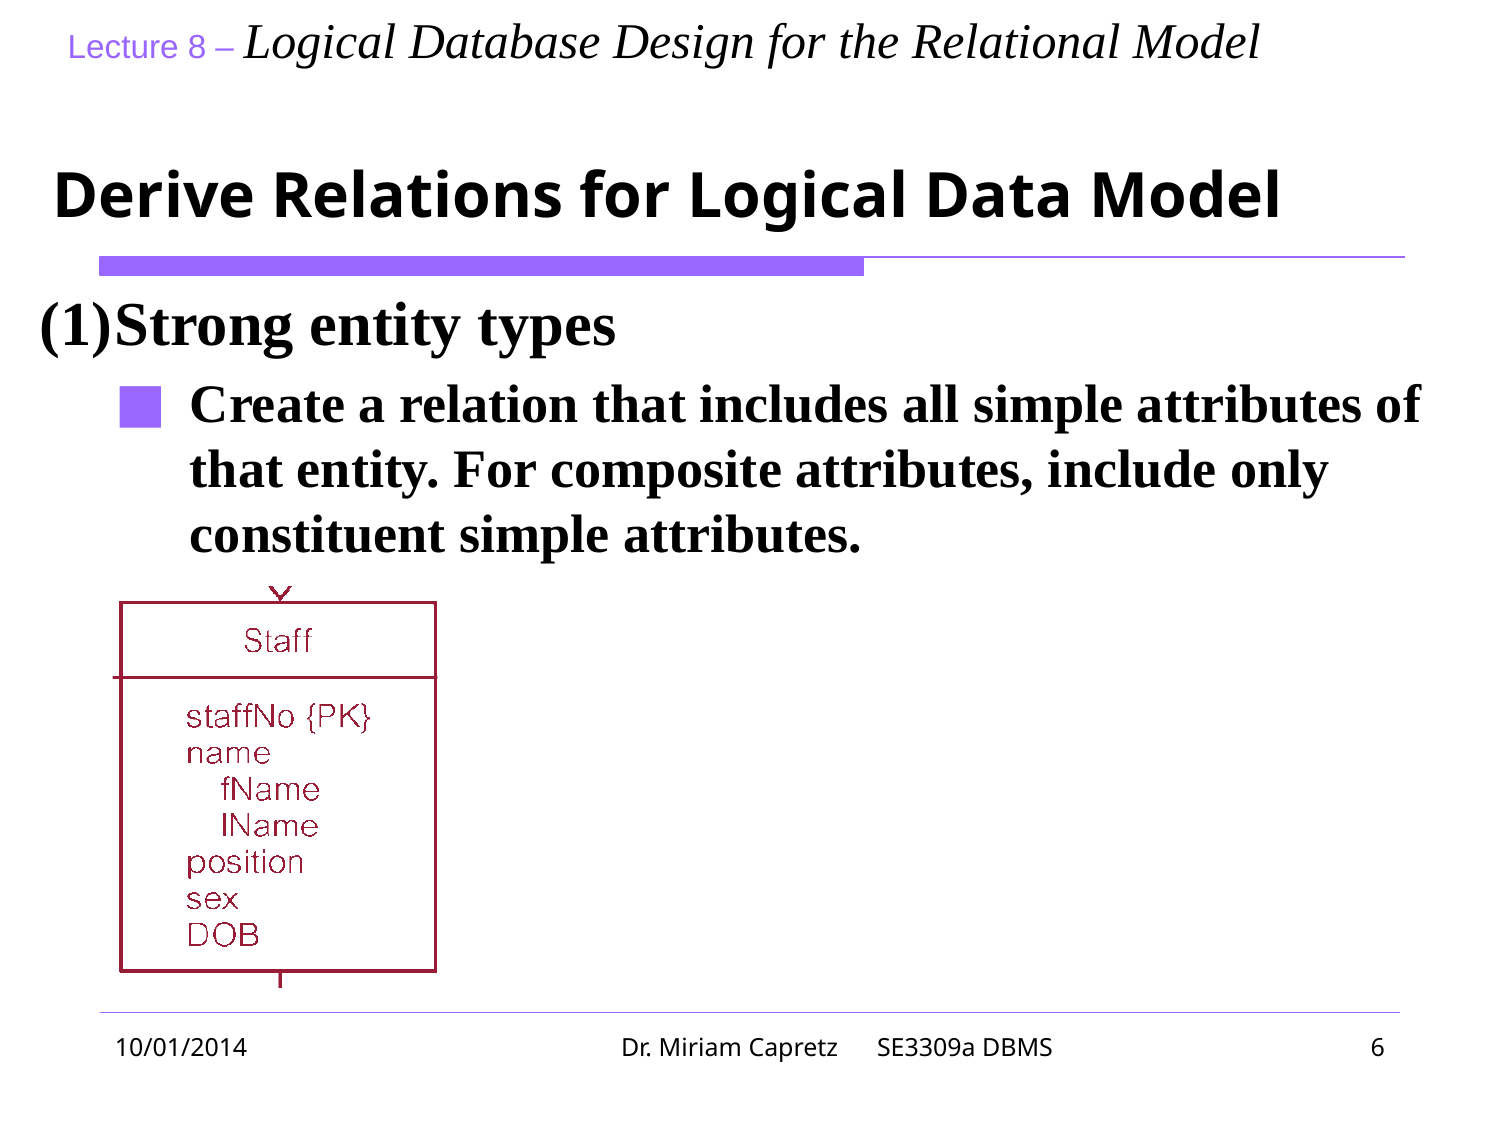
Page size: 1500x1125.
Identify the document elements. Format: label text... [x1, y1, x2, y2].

text_box 10/01/2014 [99, 1024, 425, 1103]
text_box ‹#› [1074, 1024, 1400, 1103]
list (1) Strong entity types Create a relation that includes all simple attributes of that entity. For composite attributes, include only constituent simple attributes. [24, 275, 1475, 823]
text_box Dr. Miriam Capretz SE3309a DBMS [512, 1024, 1074, 1103]
title Derive Relations for Logical Data Model [37, 149, 1463, 238]
picture [112, 585, 438, 988]
